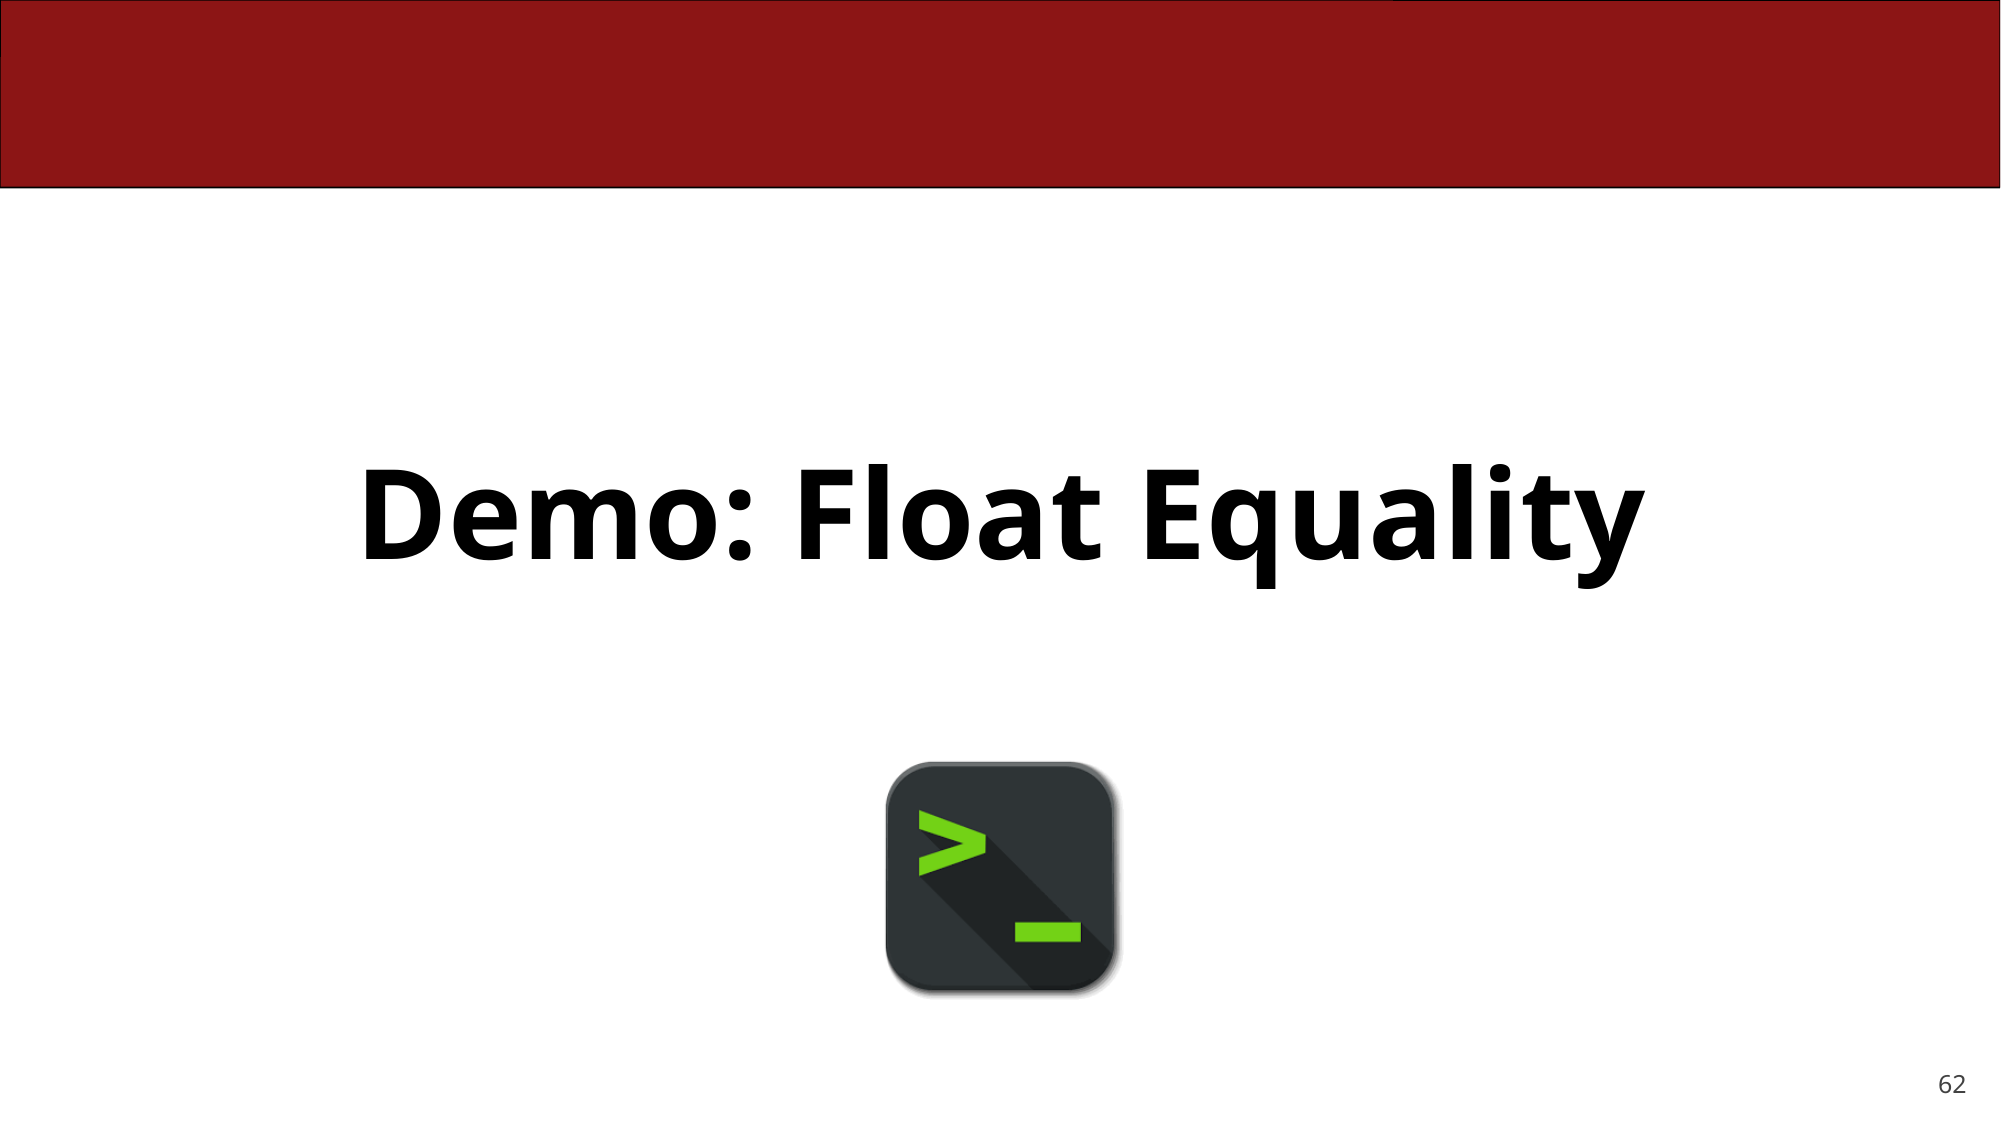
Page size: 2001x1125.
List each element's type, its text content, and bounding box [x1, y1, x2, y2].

title Demo: Float Equality [102, 284, 1900, 753]
picture [876, 752, 1124, 1000]
